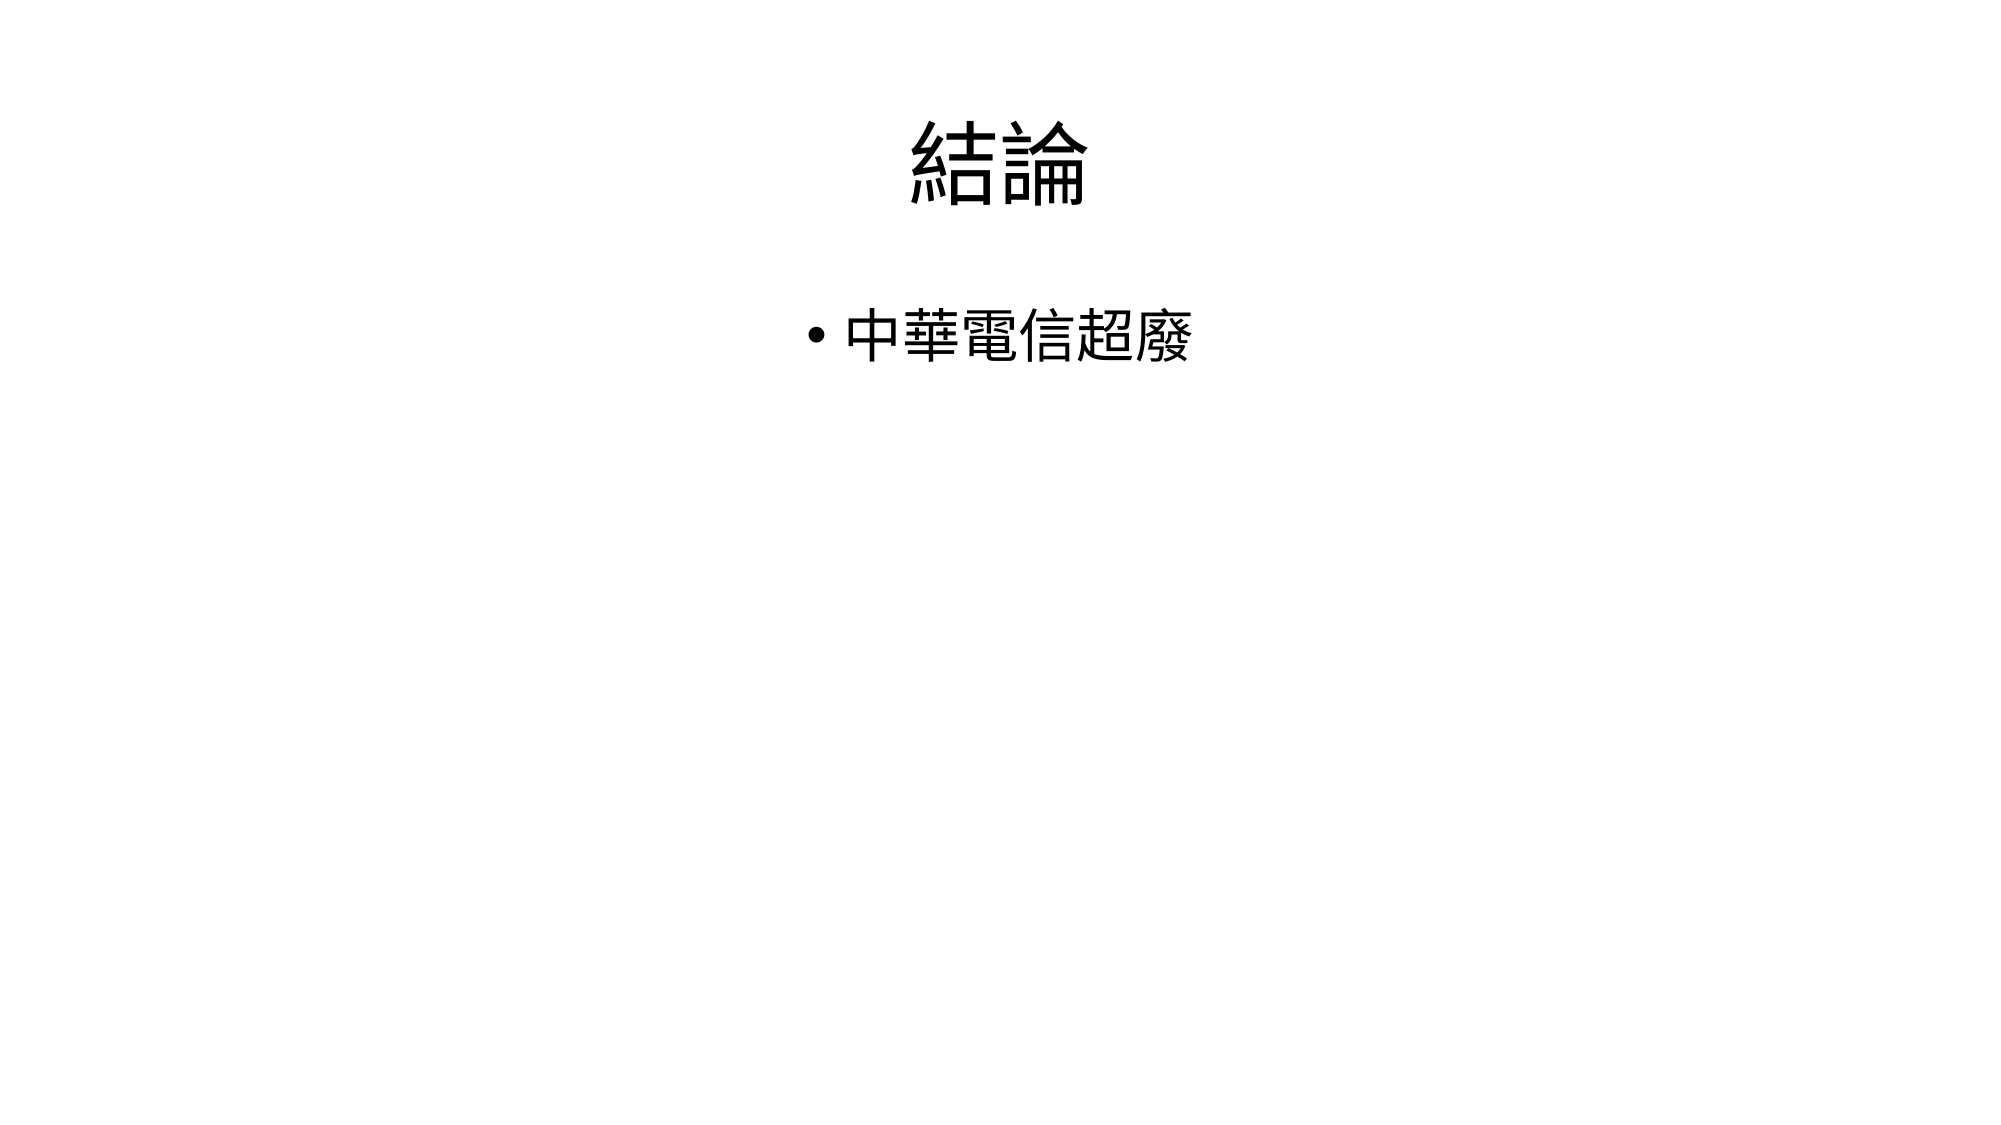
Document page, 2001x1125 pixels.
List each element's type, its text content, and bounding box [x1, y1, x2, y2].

title 結論 [137, 59, 1863, 278]
list 中華電信超廢 [137, 299, 1863, 1014]
